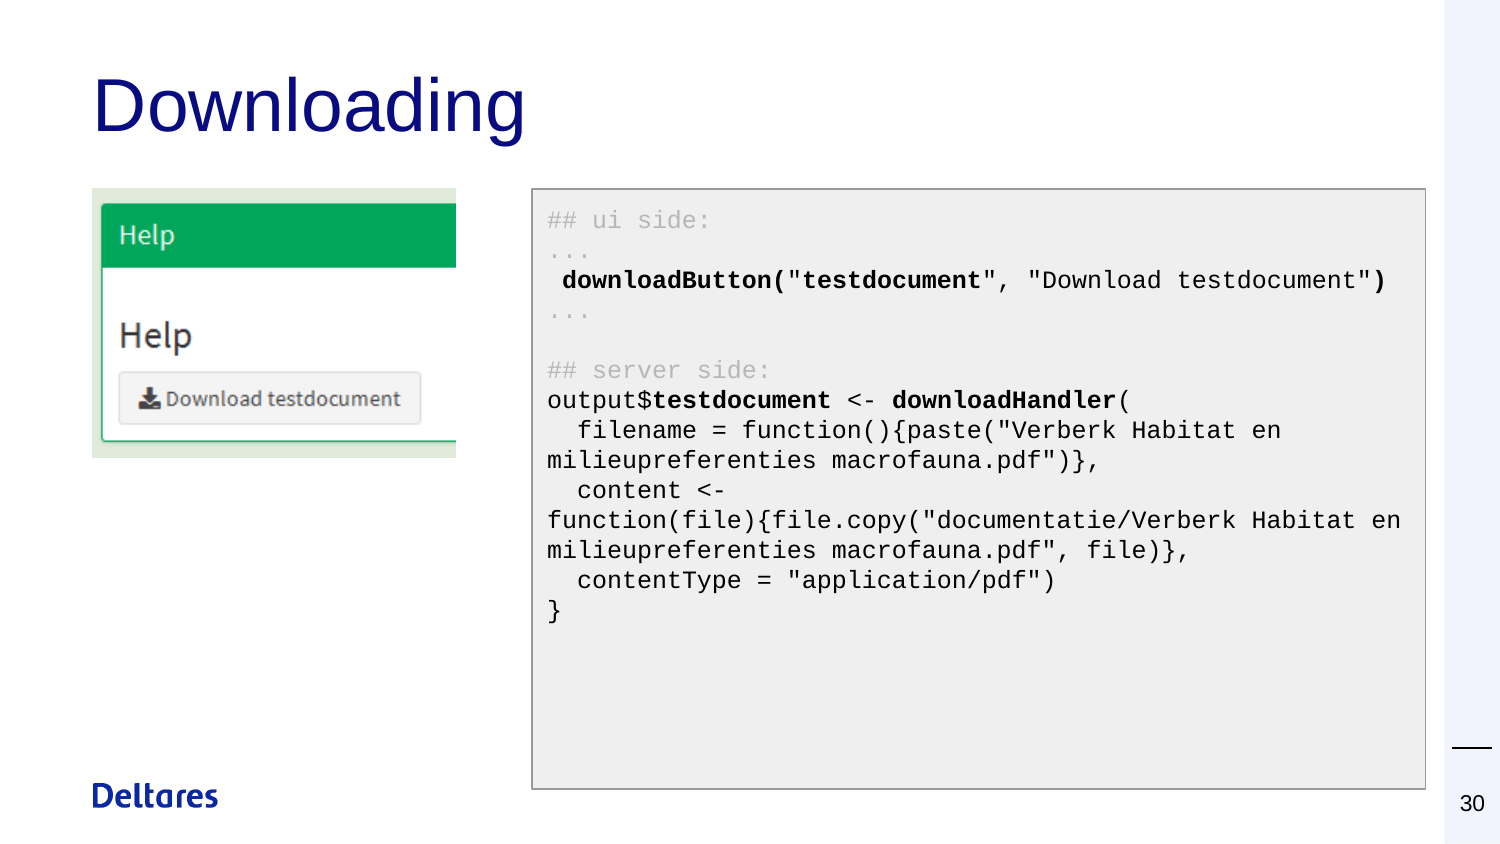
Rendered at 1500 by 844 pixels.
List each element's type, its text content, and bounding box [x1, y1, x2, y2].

title Downloading [92, 66, 1387, 182]
slide_number ‹#› [1444, 789, 1500, 812]
text_box ## ui side: ... downloadButton("testdocument", "Download testdocument") ... ## server side: output$testdocument <- downloadHandler( filename = function(){paste("Verberk Habitat en milieupreferenties macrofauna.pdf")}, content <- function(file){file.copy("documentatie/Verberk Habitat en milieupreferenties macrofauna.pdf", file)}, contentType = "application/pdf") } [532, 188, 1426, 789]
picture [92, 188, 456, 459]
picture [81, 771, 228, 819]
